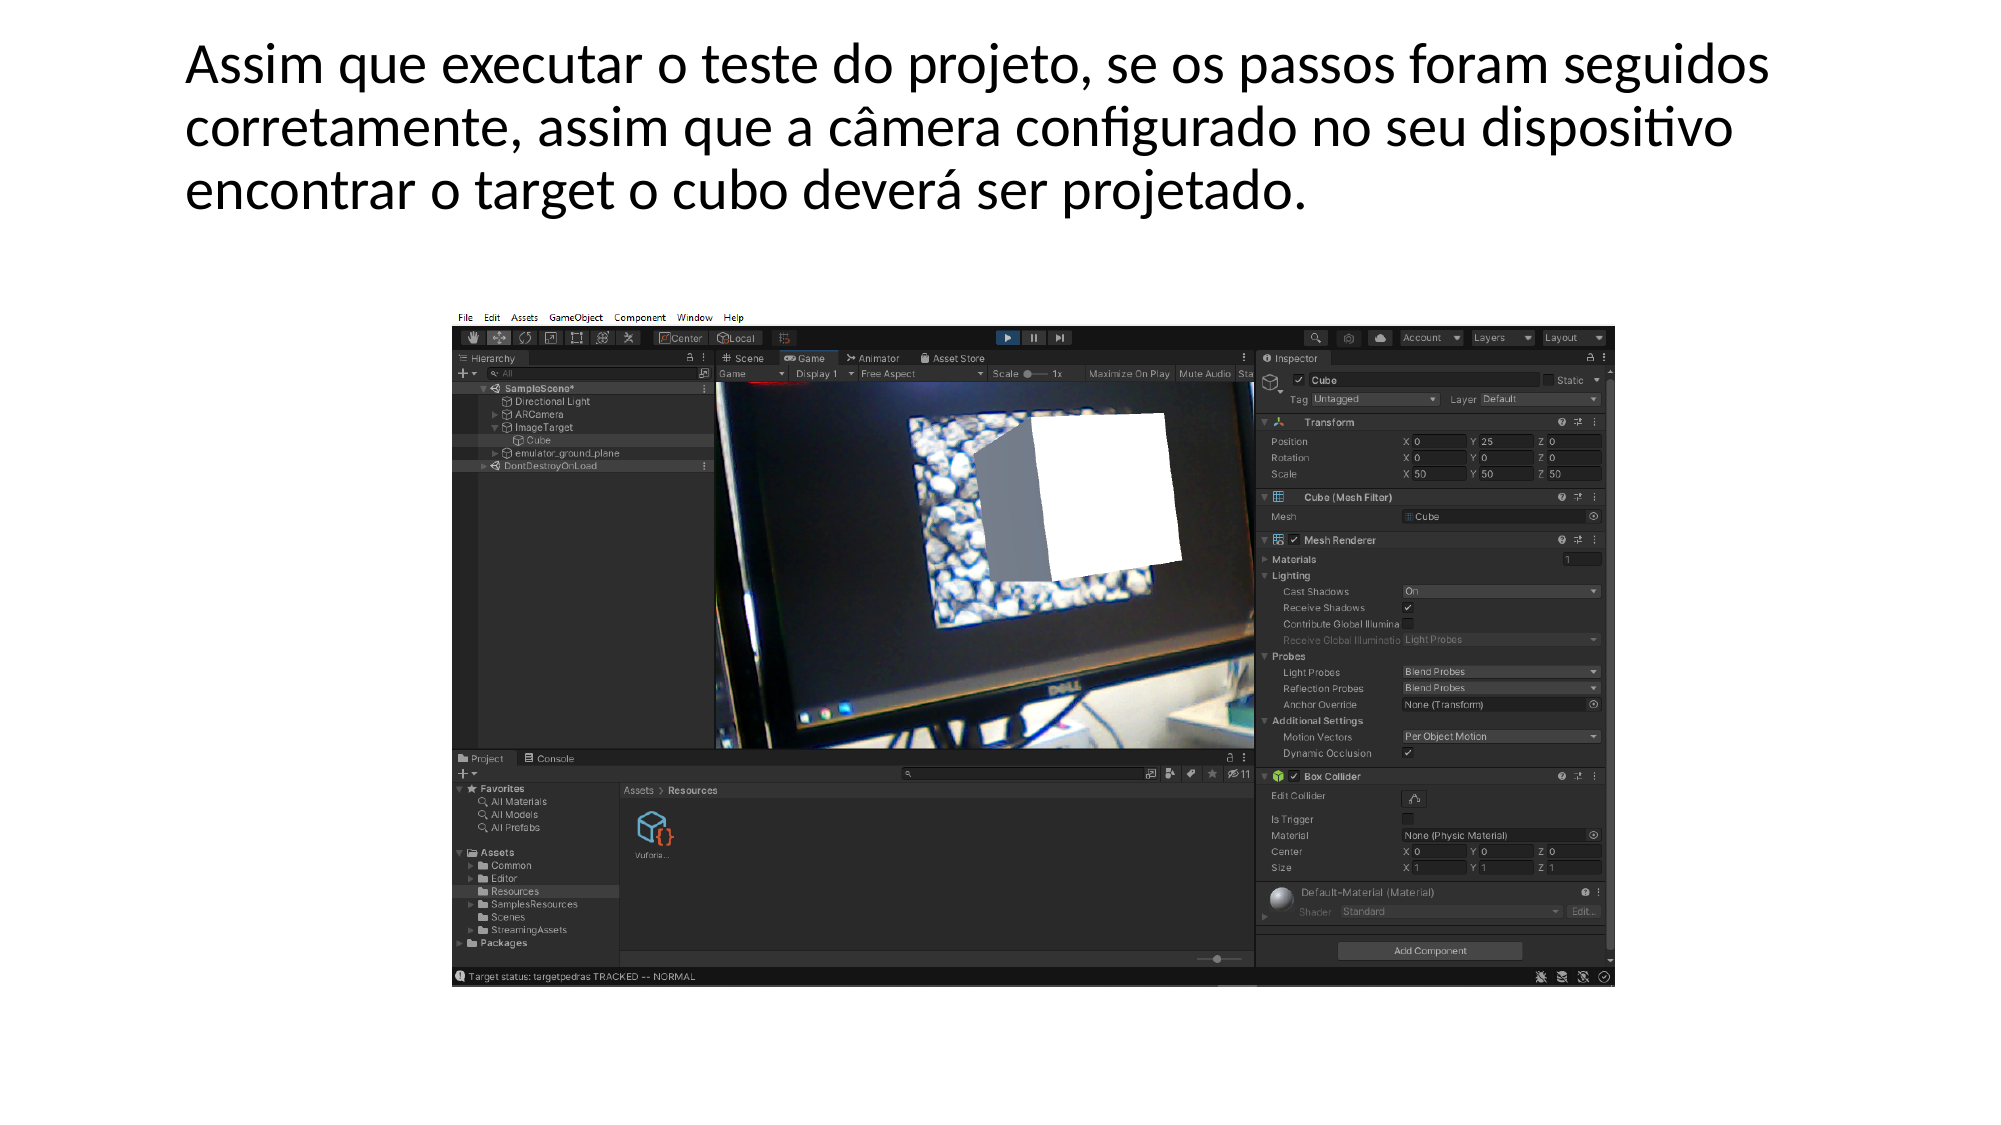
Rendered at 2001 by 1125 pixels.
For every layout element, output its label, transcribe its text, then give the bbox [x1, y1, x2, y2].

list Assim que executar o teste do projeto, se os passos foram seguidos corretamente, assim que a câmera configurado no seu dispositivo encontrar o target o cubo deverá ser projetado. [170, 25, 1943, 262]
picture [452, 310, 1615, 987]
